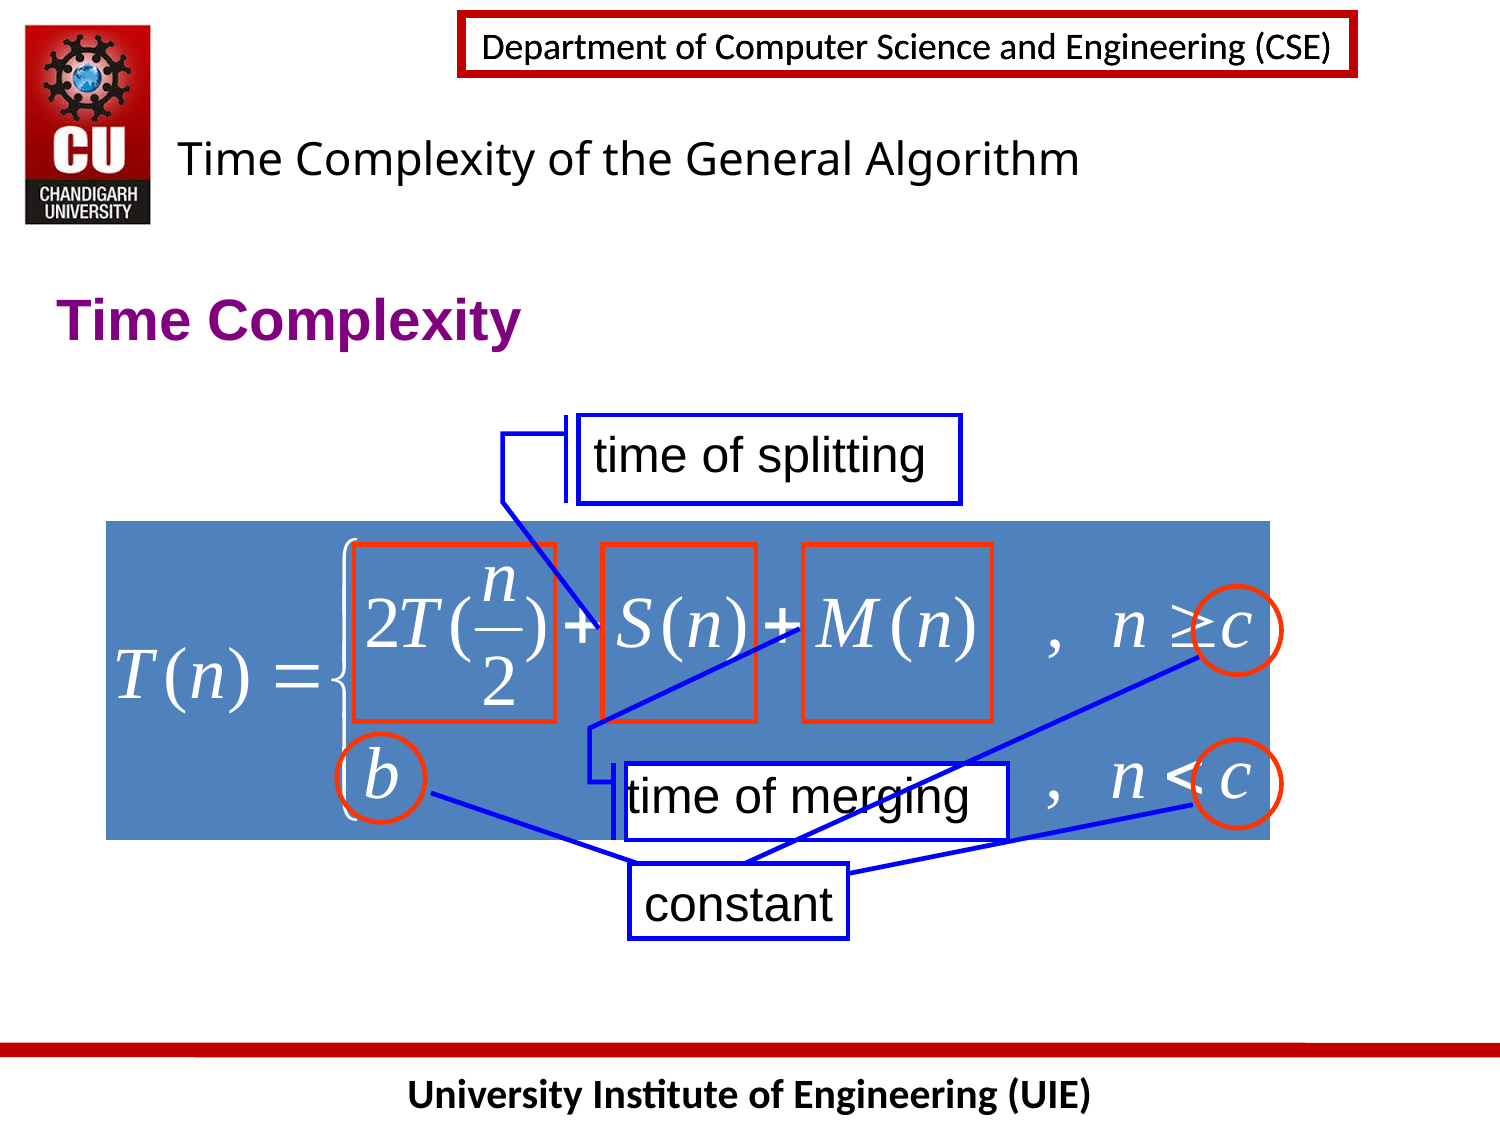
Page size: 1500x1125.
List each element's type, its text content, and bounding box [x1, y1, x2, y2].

picture [24, 24, 151, 225]
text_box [430, 656, 1200, 944]
text_box Time Complexity of the General Algorithm [162, 40, 1438, 275]
text_box time of splitting [578, 414, 961, 504]
text_box Time Complexity [41, 275, 1005, 360]
text_box [1275, 760, 1282, 807]
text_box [105, 520, 1271, 840]
text_box [1275, 607, 1282, 654]
